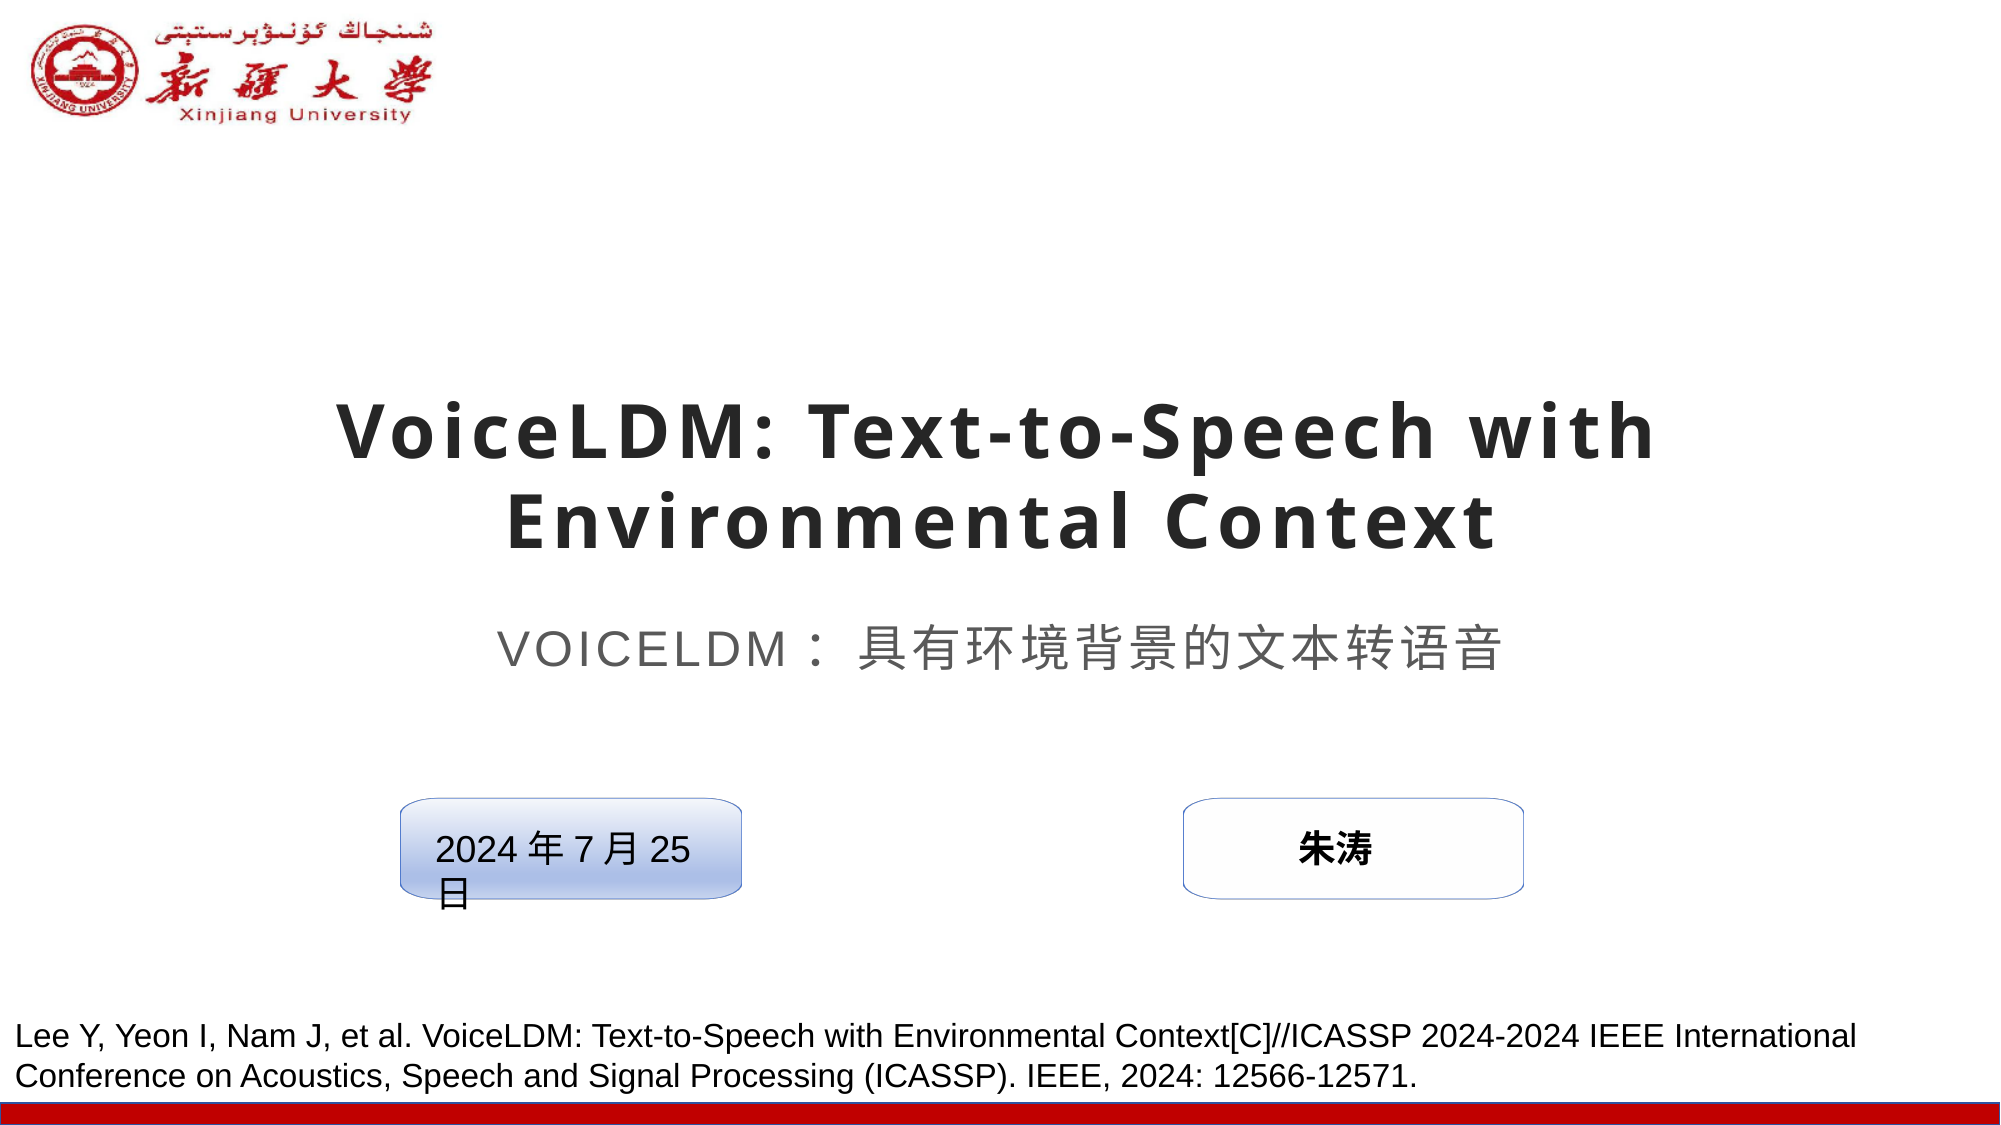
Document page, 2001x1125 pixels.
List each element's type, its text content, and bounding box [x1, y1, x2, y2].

subtitle VOICELDM：具有环境背景的文本转语音 [196, 602, 1805, 741]
picture [1182, 772, 1525, 924]
text_box [0, 1102, 2000, 1125]
picture [400, 772, 743, 924]
title VoiceLDM: Text-to-Speech with Environmental Context [196, 184, 1805, 572]
text_box Lee Y, Yeon I, Nam J, et al. VoiceLDM: Text-to-Speech with Environmental Context[C]//ICASSP 2024-2024 IEEE International Conference on Acoustics, Speech and Signal Processing (ICASSP). IEEE, 2024: 12566-12571. [0, 1007, 2000, 1102]
picture [0, 0, 482, 143]
